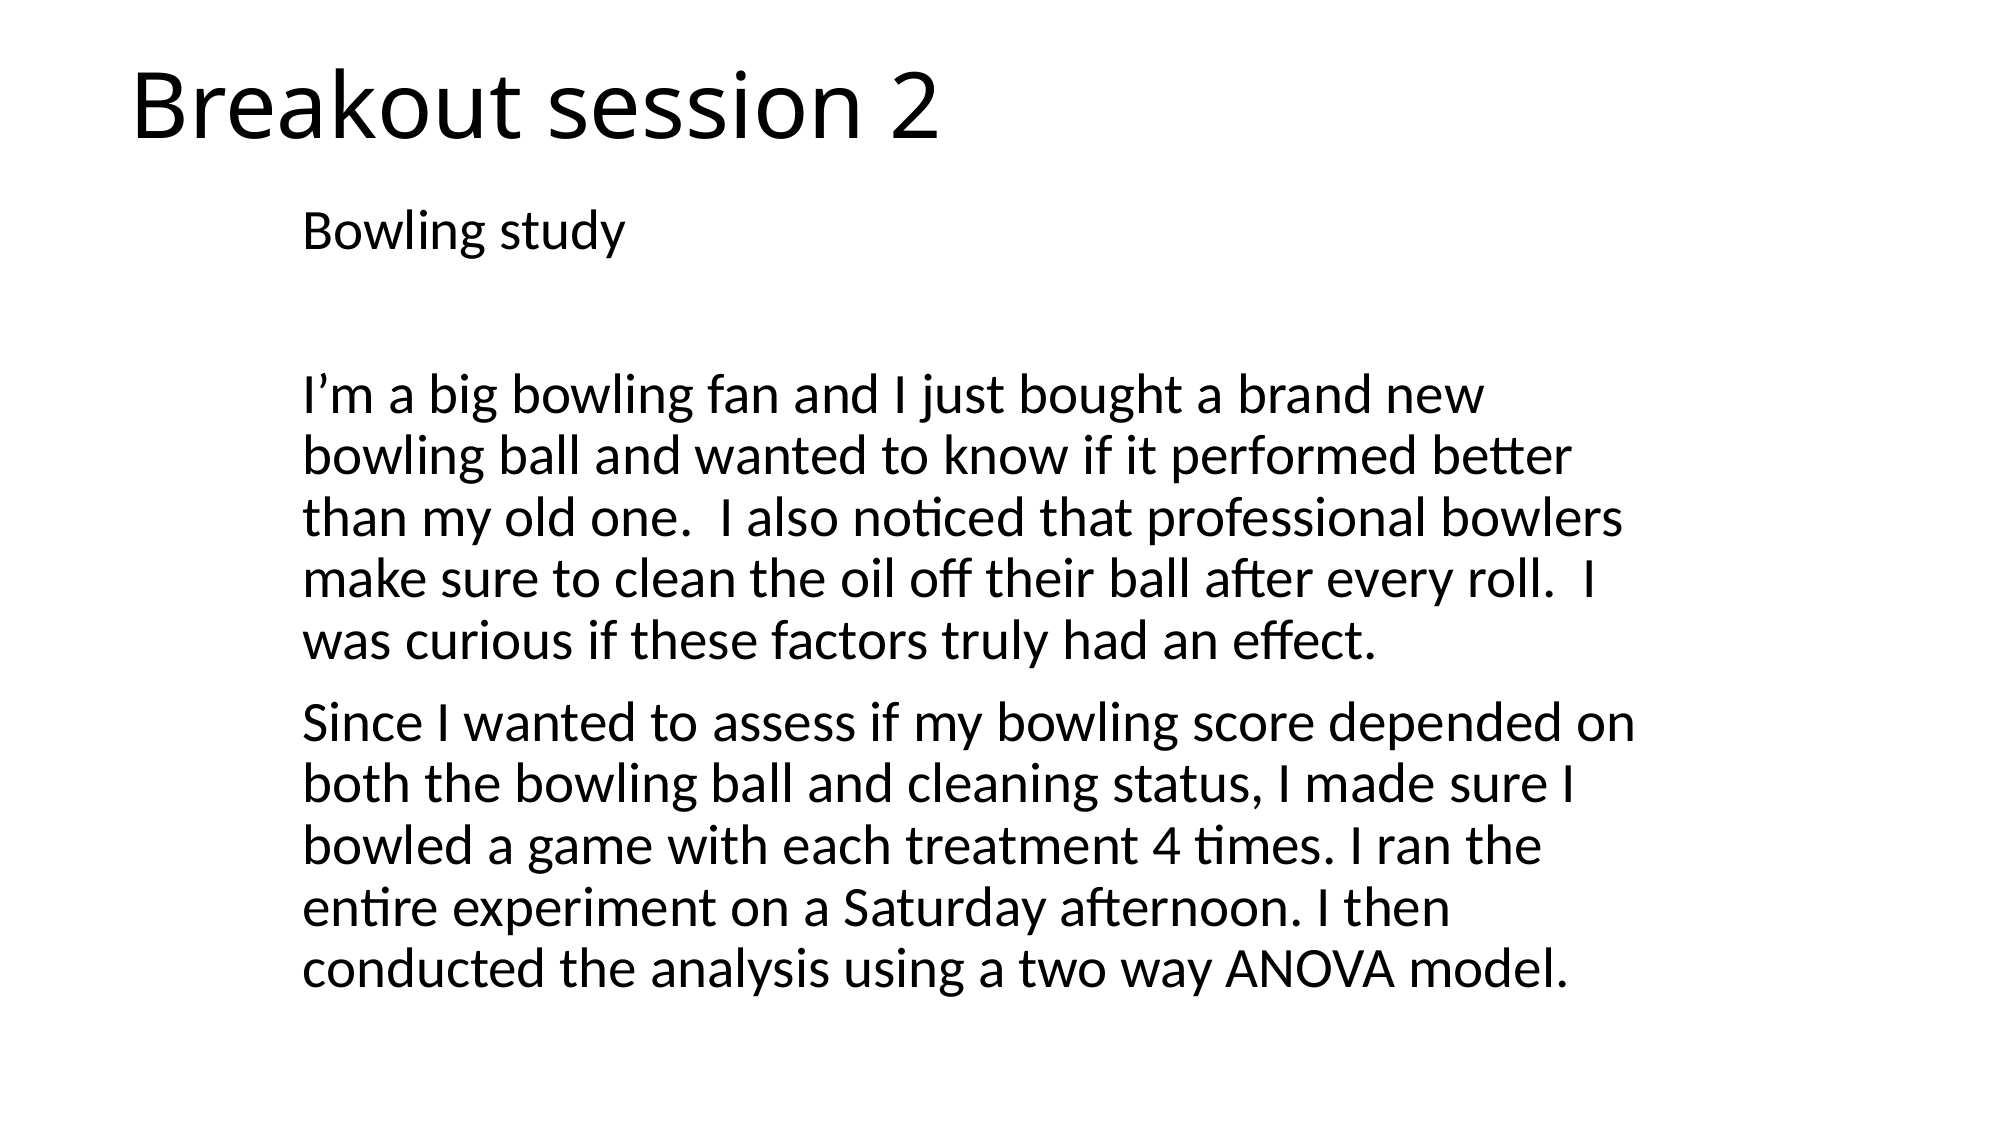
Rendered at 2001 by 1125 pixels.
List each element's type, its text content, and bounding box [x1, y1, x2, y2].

title Breakout session 2 [114, 0, 1840, 218]
list Bowling study I’m a big bowling fan and I just bought a brand new bowling ball and wanted to know if it performed better than my old one. I also noticed that professional bowlers make sure to clean the oil off their ball after every roll. I was curious if these factors truly had an effect. Since I wanted to assess if my bowling score depended on both the bowling ball and cleaning status, I made sure I bowled a game with each treatment 4 times. I ran the entire experiment on a Saturday afternoon. I then conducted the analysis using a two way ANOVA model. [287, 218, 1667, 1023]
